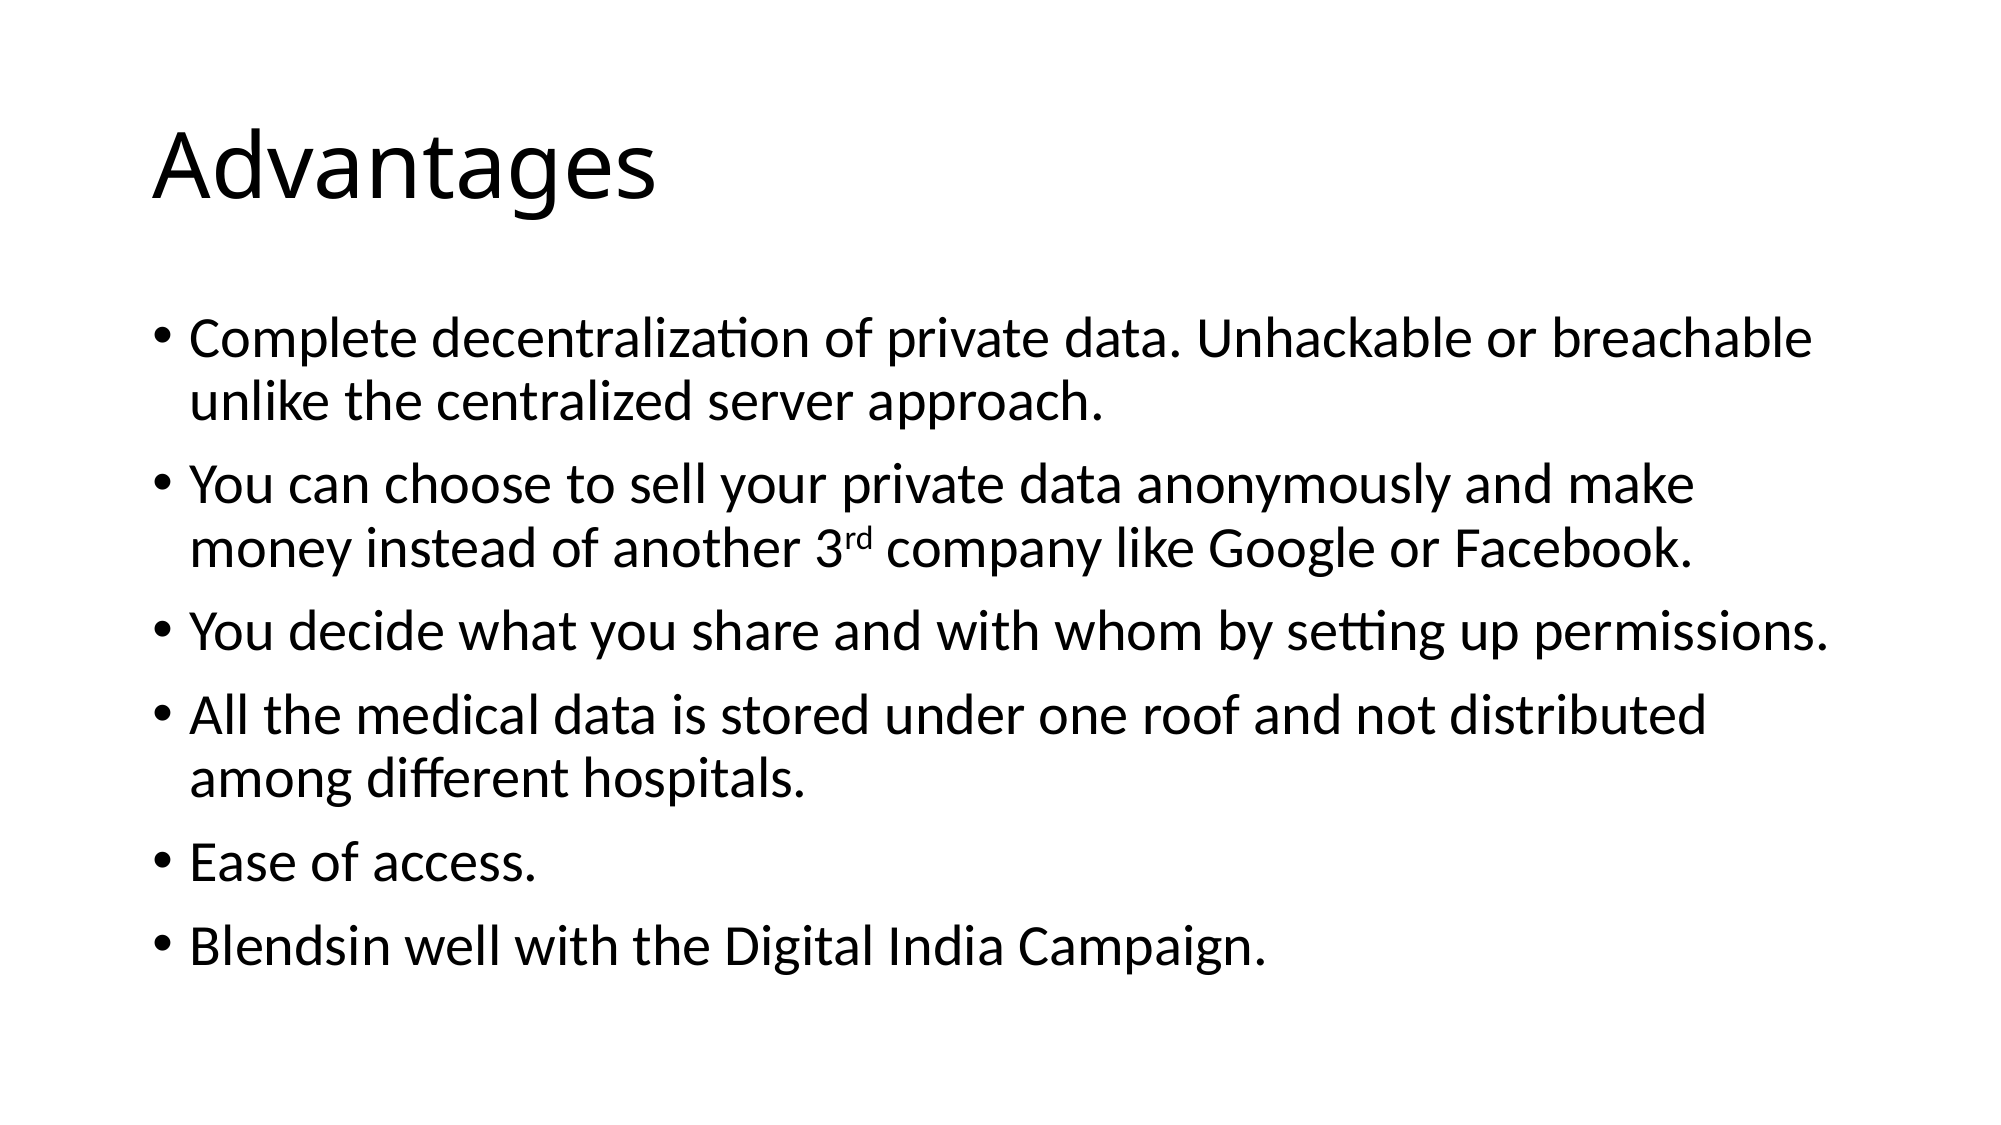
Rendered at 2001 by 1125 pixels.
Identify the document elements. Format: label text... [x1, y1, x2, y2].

title Advantages [137, 59, 1863, 278]
list Complete decentralization of private data. Unhackable or breachable unlike the centralized server approach. You can choose to sell your private data anonymously and make money instead of another 3rd company like Google or Facebook. You decide what you share and with whom by setting up permissions. All the medical data is stored under one roof and not distributed among different hospitals. Ease of access. Blendsin well with the Digital India Campaign. [137, 299, 1863, 1014]
